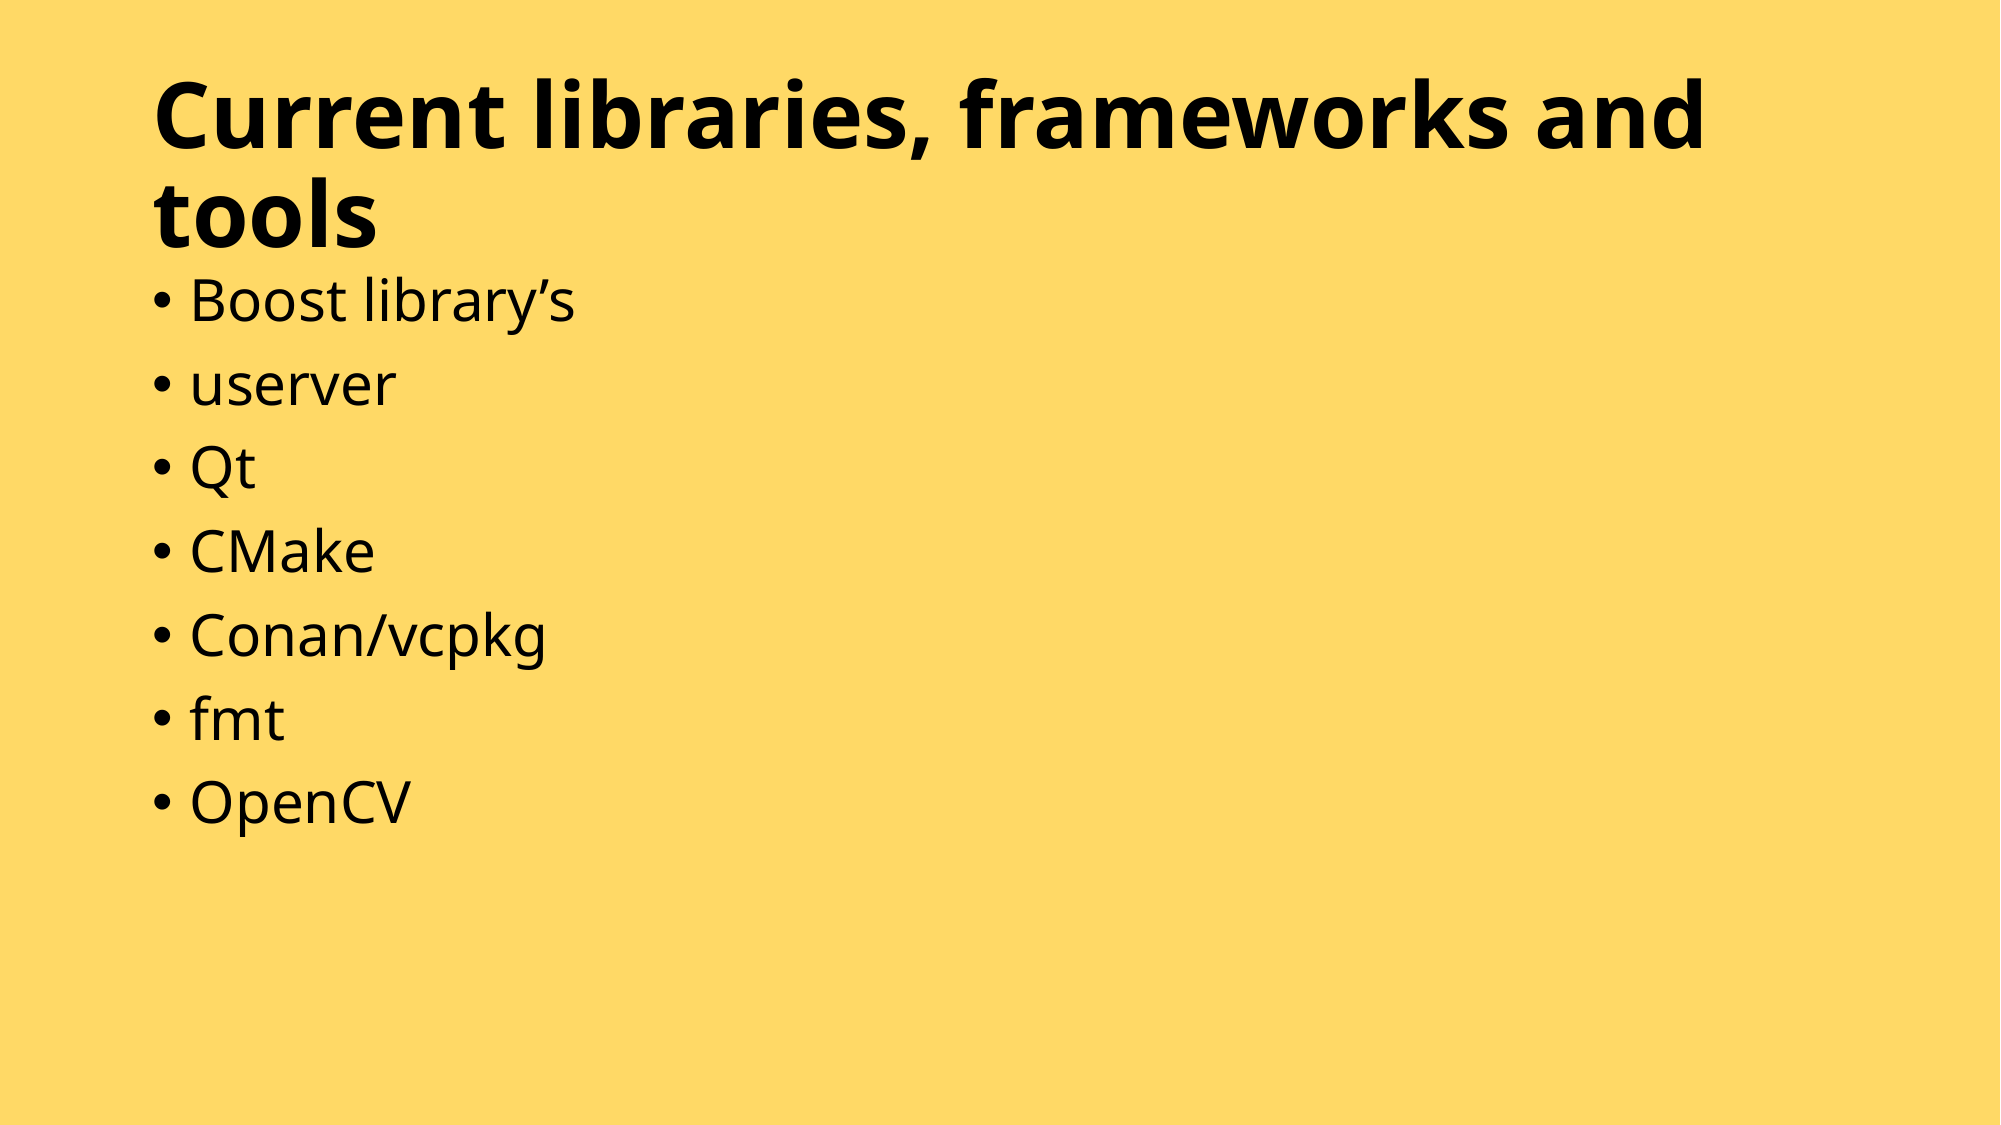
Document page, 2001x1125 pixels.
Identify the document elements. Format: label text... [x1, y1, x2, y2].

title Current libraries, frameworks and tools [137, 59, 1863, 263]
list Boost library’s userver Qt CMake Conan/vcpkg fmt OpenCV [137, 263, 1863, 1105]
